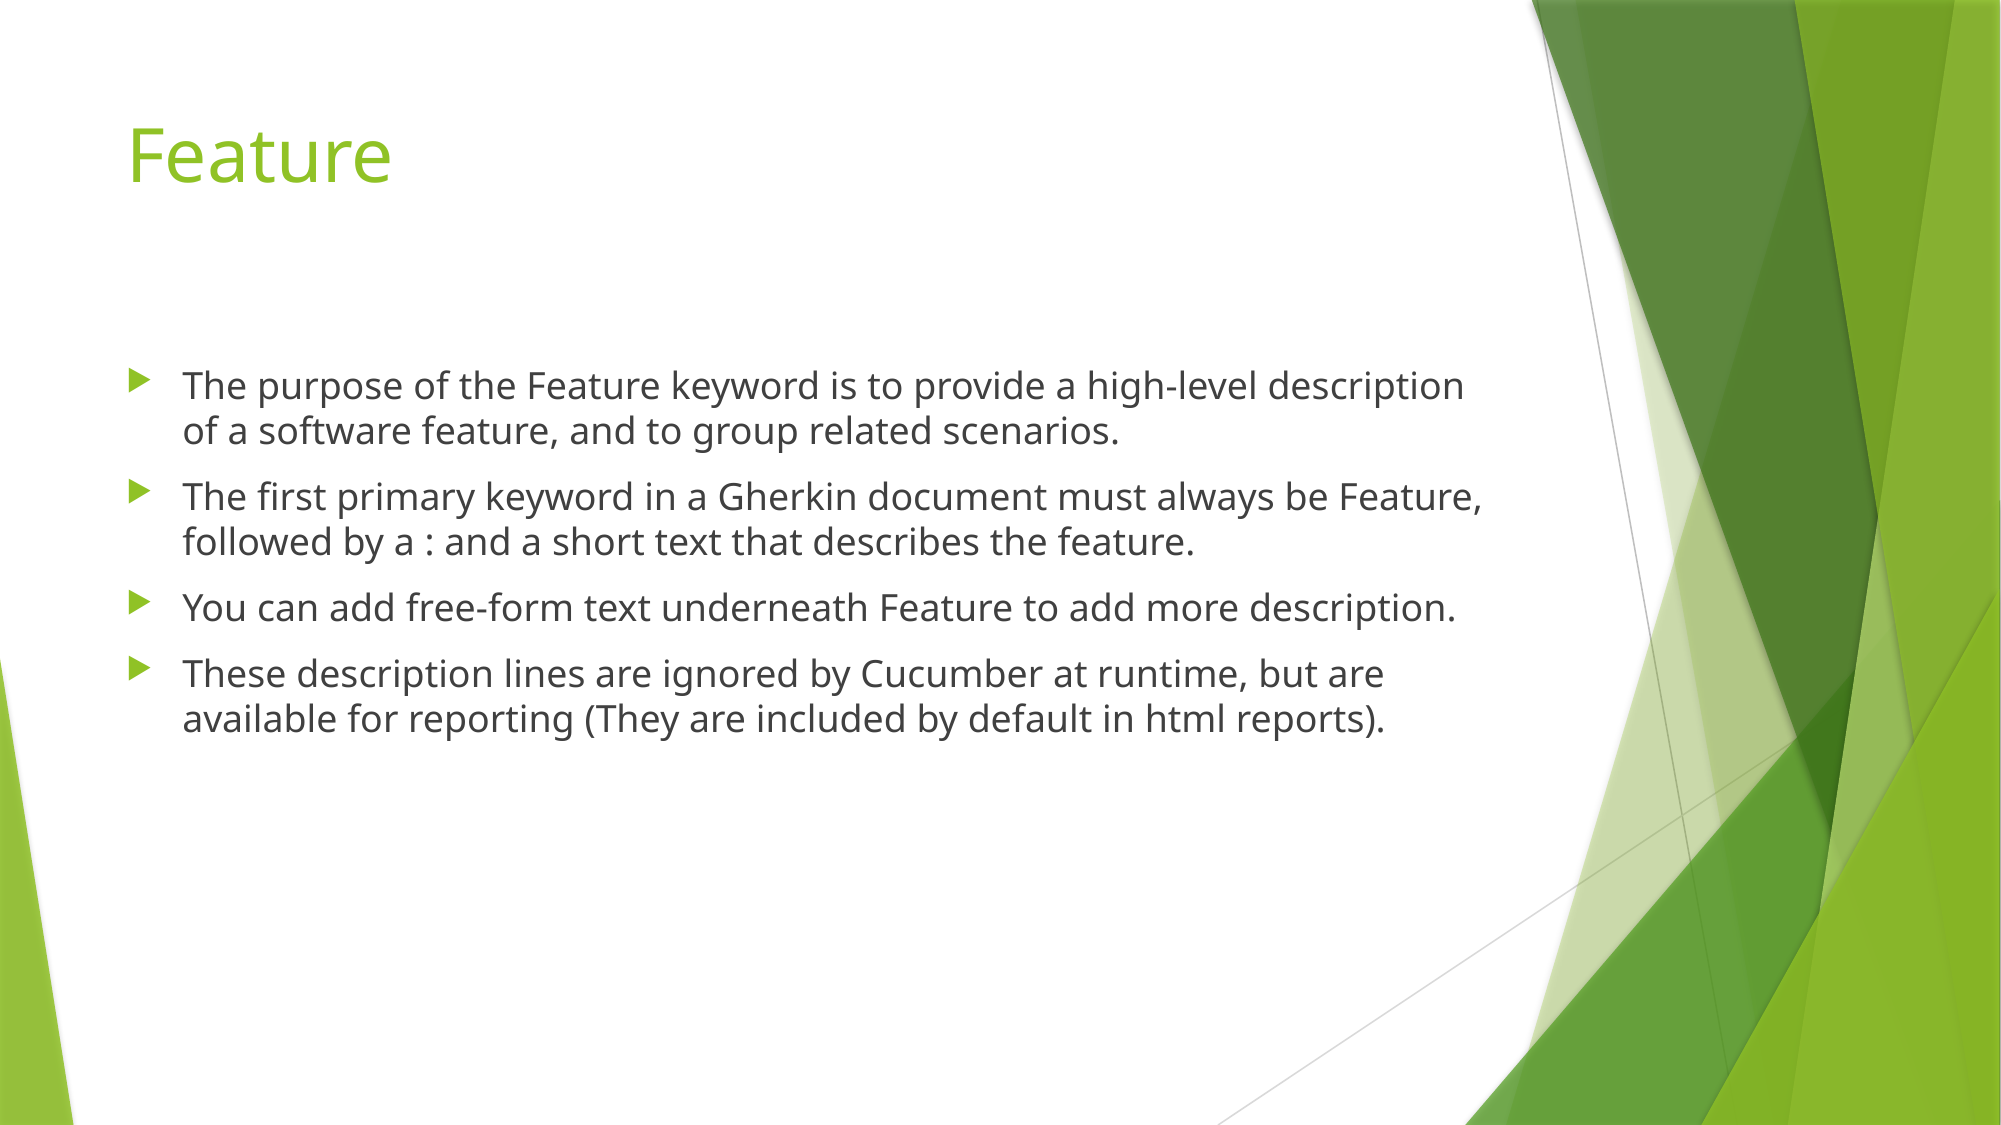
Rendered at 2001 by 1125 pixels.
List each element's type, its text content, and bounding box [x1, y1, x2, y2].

title Feature [111, 99, 1522, 317]
list The purpose of the Feature keyword is to provide a high-level description of a software feature, and to group related scenarios. The first primary keyword in a Gherkin document must always be Feature, followed by a : and a short text that describes the feature. You can add free-form text underneath Feature to add more description. These description lines are ignored by Cucumber at runtime, but are available for reporting (They are included by default in html reports). [111, 354, 1522, 992]
